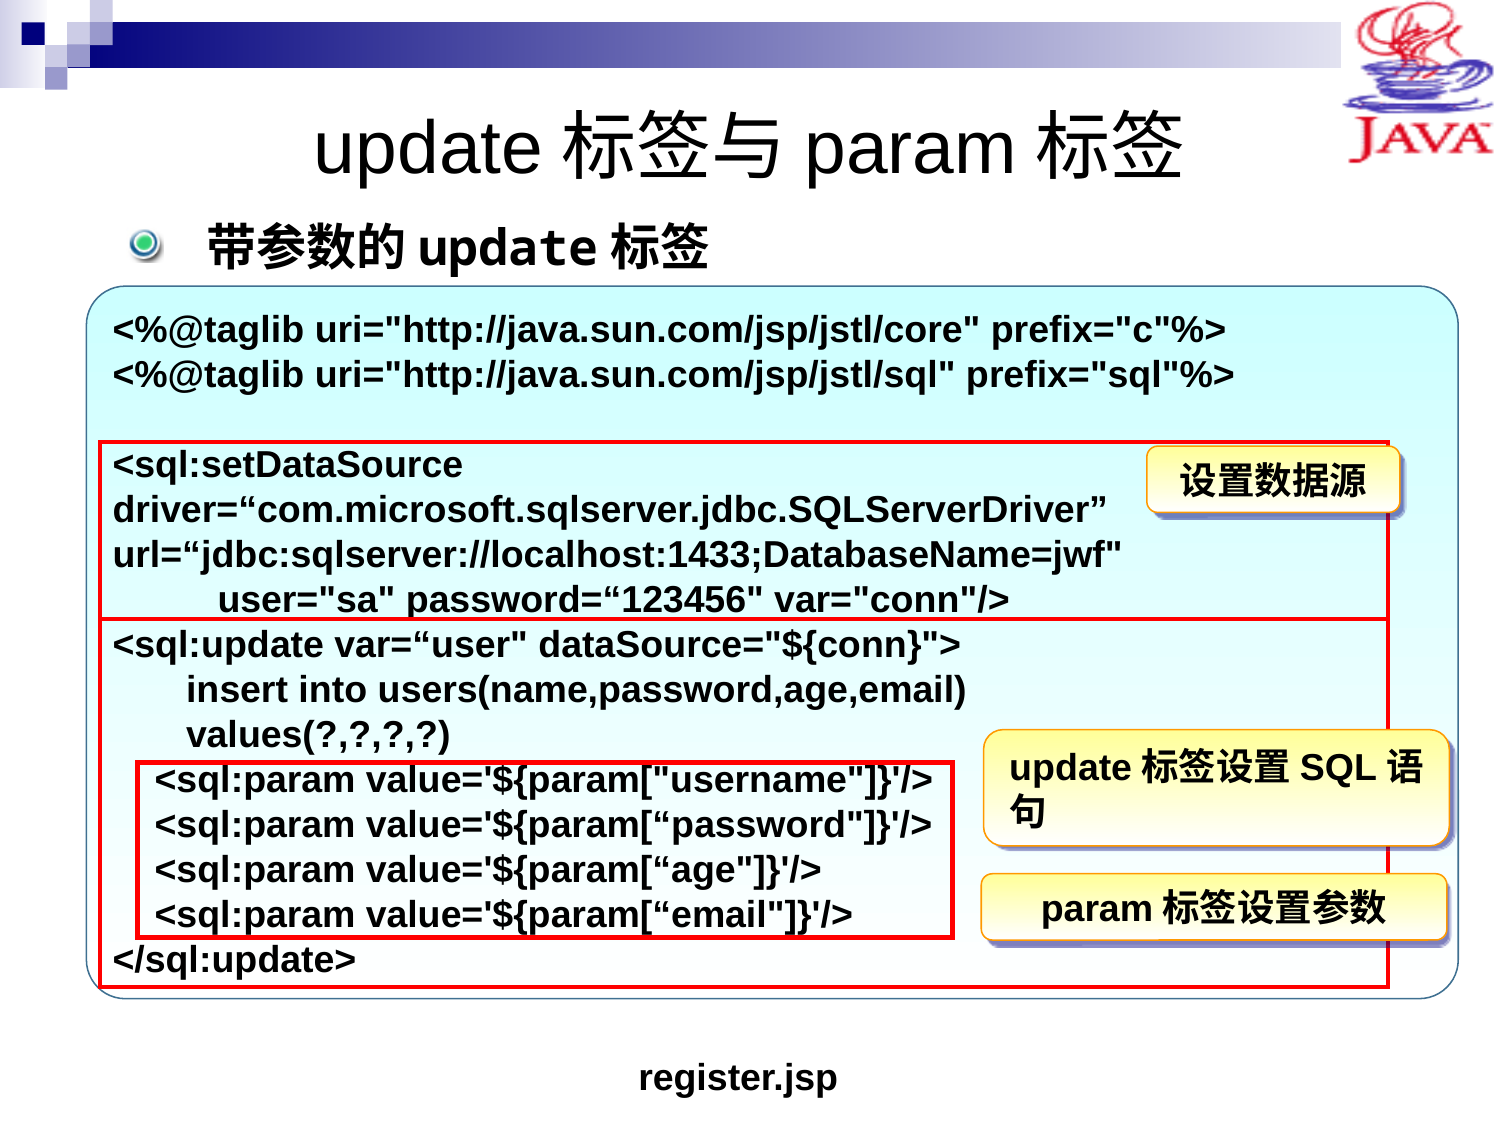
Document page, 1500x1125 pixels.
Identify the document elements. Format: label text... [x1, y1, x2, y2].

text_box 设置数据源 [1146, 446, 1400, 513]
text_box [137, 762, 953, 938]
picture [1341, 0, 1500, 167]
picture [126, 227, 164, 263]
text_box [100, 441, 1388, 618]
text_box <%@taglib uri="http://java.sun.com/jsp/jstl/core" prefix="c"%> <%@taglib uri="http://java.sun.com/jsp/jstl/sql" prefix="sql"%> <sql:setDataSource driver=“com.microsoft.sqlserver.jdbc.SQLServerDriver” url=“jdbc:sqlserver://localhost:1433;DatabaseName=jwf" user="sa" password=“123456" var="conn"/> <sql:update var=“user" dataSource="${conn}"> insert into users(name,password,age,email) values(?,?,?,?) <sql:param value='${param["username"]}'/> <sql:param value='${param[“password"]}'/> <sql:param value='${param[“age"]}'/> <sql:param value='${param[“email"]}'/> </sql:update> [86, 286, 1459, 999]
text_box update标签设置SQL语句 [983, 729, 1450, 846]
text_box register.jsp [623, 1045, 854, 1106]
text_box param标签设置参数 [981, 873, 1447, 941]
text_box [100, 618, 1388, 988]
title update标签与param标签 [112, 78, 1387, 208]
text_box 带参数的update标签 [112, 208, 1463, 303]
